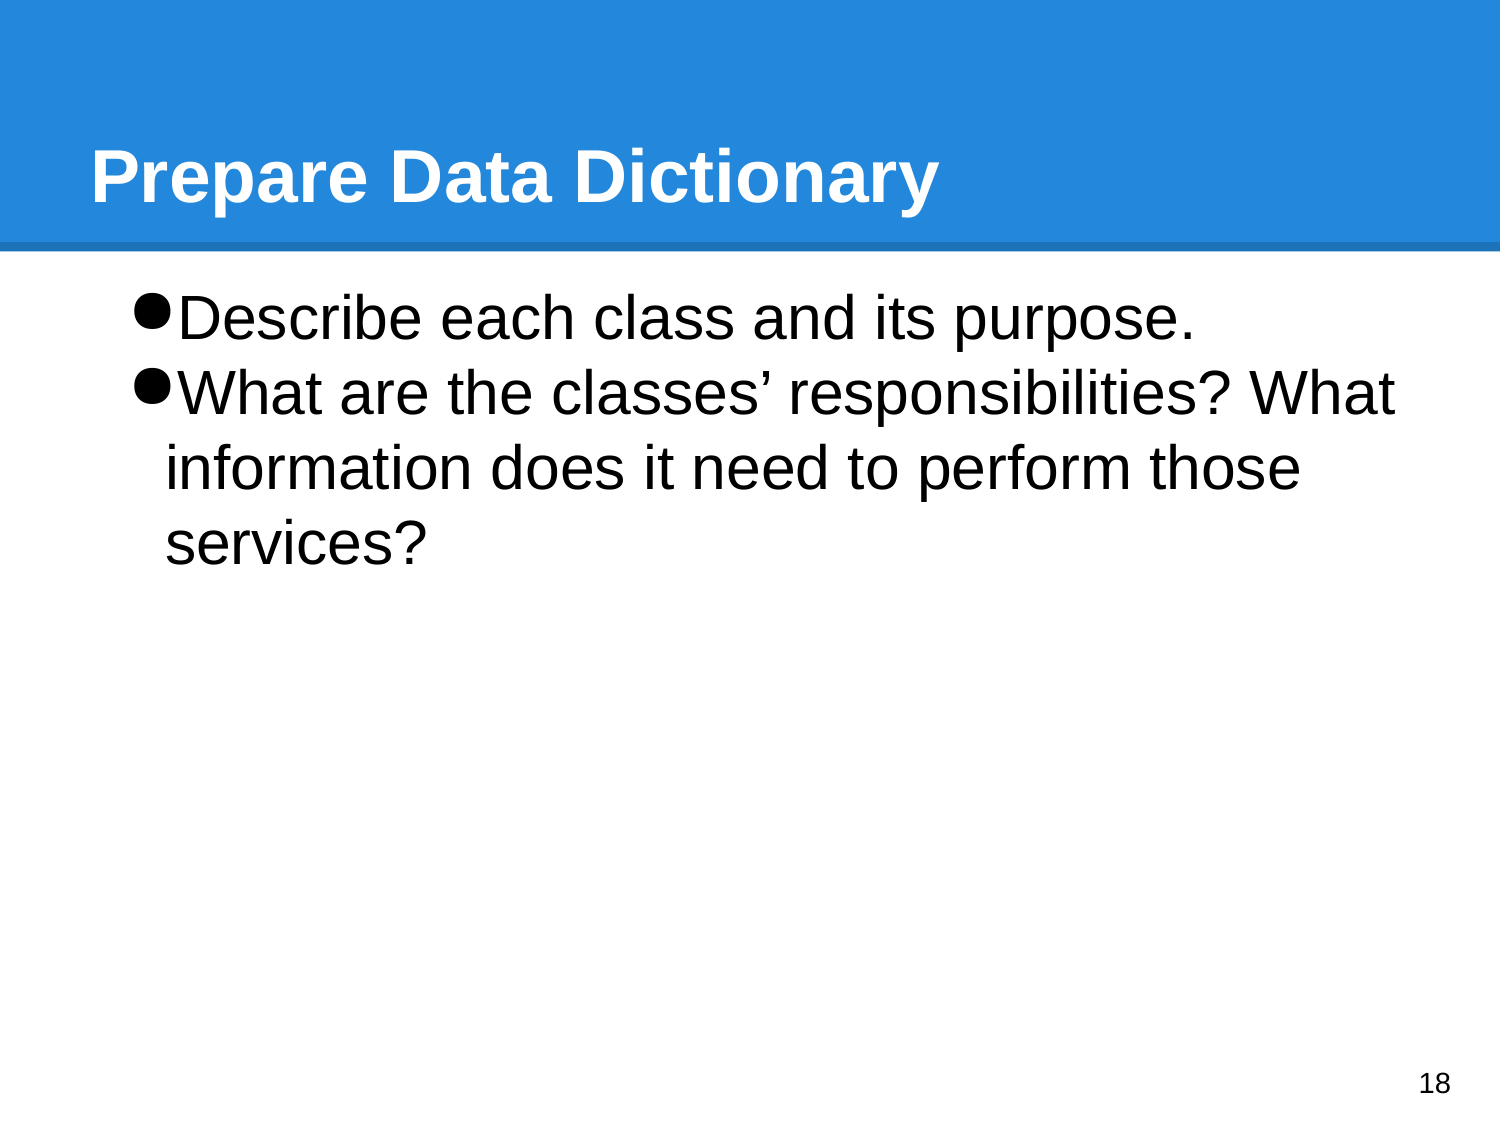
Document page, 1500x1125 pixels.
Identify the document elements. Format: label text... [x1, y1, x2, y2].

list Describe each class and its purpose. What are the classes’ responsibilities? What information does it need to perform those services? [75, 262, 1425, 1078]
slide_number ‹#› [1403, 1038, 1494, 1125]
title Prepare Data Dictionary [75, 45, 1425, 233]
